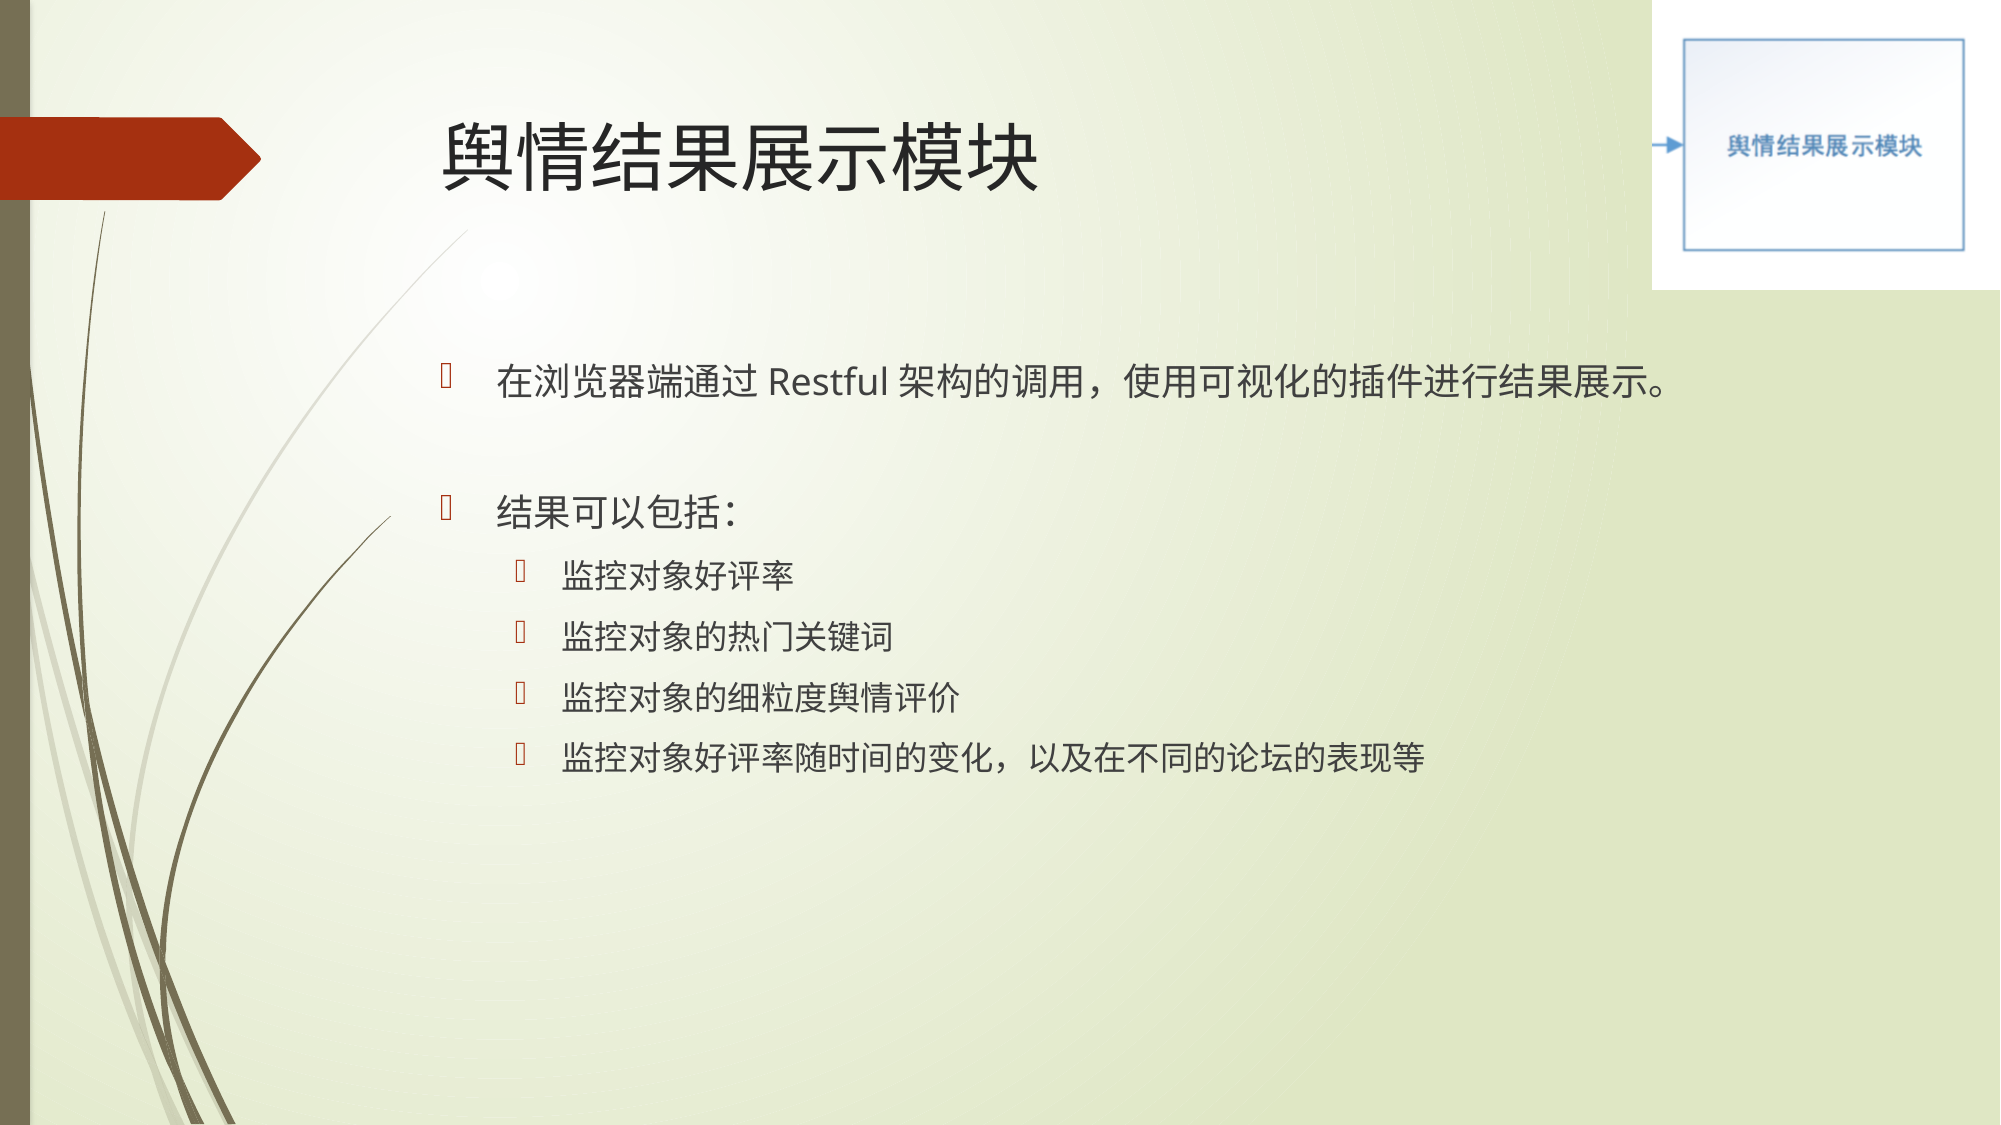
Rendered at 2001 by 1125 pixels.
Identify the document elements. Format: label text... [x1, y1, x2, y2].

list 在浏览器端通过Restful架构的调用，使用可视化的插件进行结果展示。 结果可以包括： 监控对象好评率 监控对象的热门关键词 监控对象的细粒度舆情评价 监控对象好评率随时间的变化，以及在不同的论坛的表现等 [424, 350, 1888, 970]
picture [1651, 0, 2000, 290]
title 舆情结果展示模块 [425, 102, 1888, 313]
